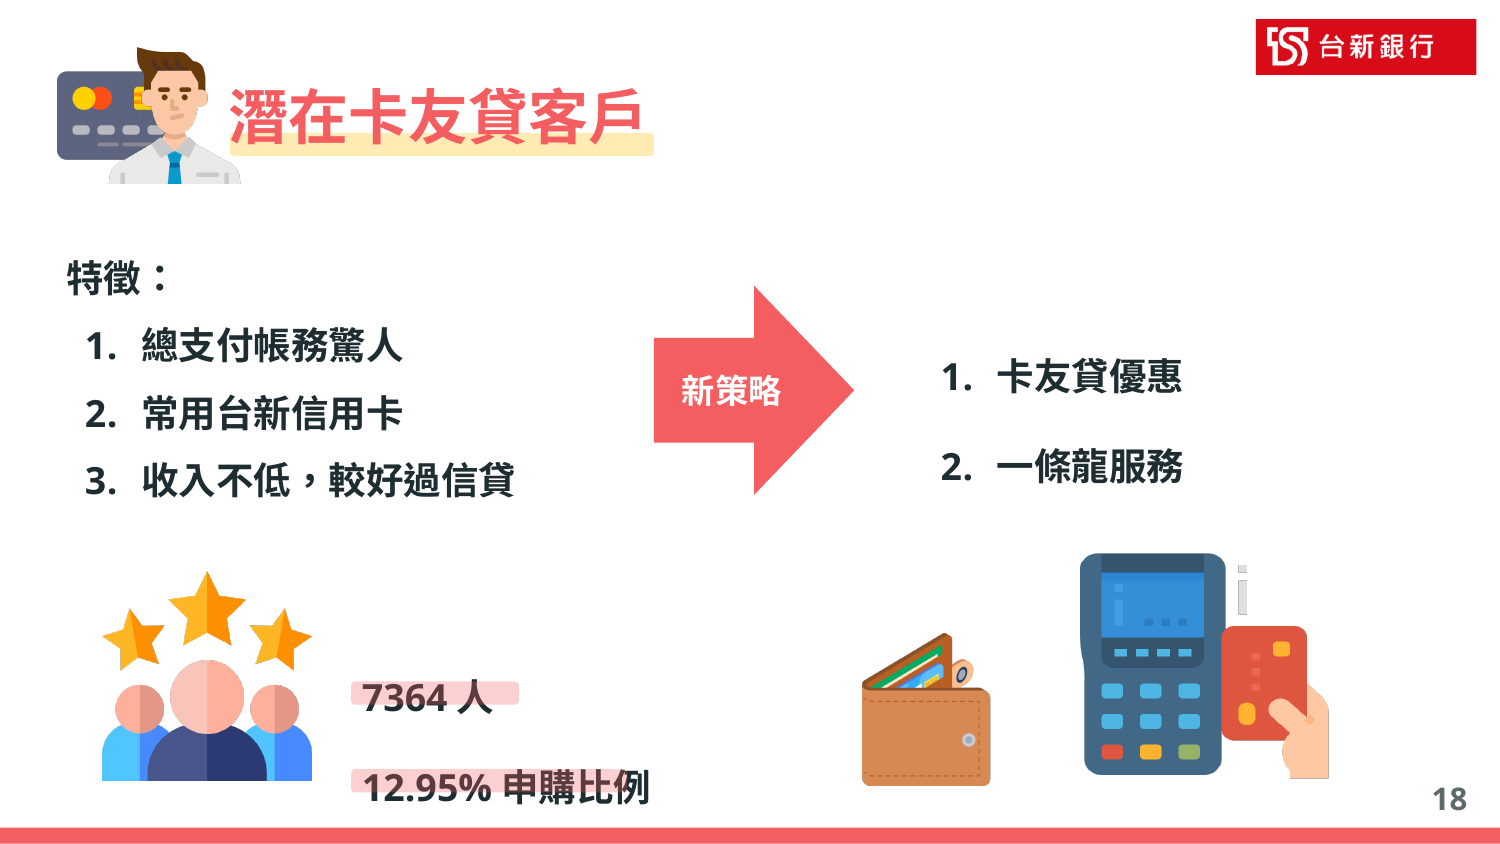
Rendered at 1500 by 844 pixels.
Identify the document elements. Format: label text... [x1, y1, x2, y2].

picture [1255, 19, 1477, 75]
text_box [351, 681, 519, 705]
slide_number ‹#› [1392, 767, 1483, 833]
picture [102, 570, 312, 781]
text_box 卡友貸優惠 一條龍服務 [906, 292, 1483, 503]
list 特徵： 總支付帳務驚人 常用台新信用卡 收入不低，較好過信貸 [51, 217, 1449, 750]
text_box [351, 769, 628, 793]
text_box 新策略 [666, 354, 806, 425]
picture [852, 632, 1001, 786]
text_box 7364人 12.95%申購比例 [346, 613, 695, 824]
text_box [653, 285, 855, 495]
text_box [57, 40, 250, 191]
title 潛在卡友貸客戶 [254, 64, 1449, 167]
picture [1067, 542, 1341, 786]
